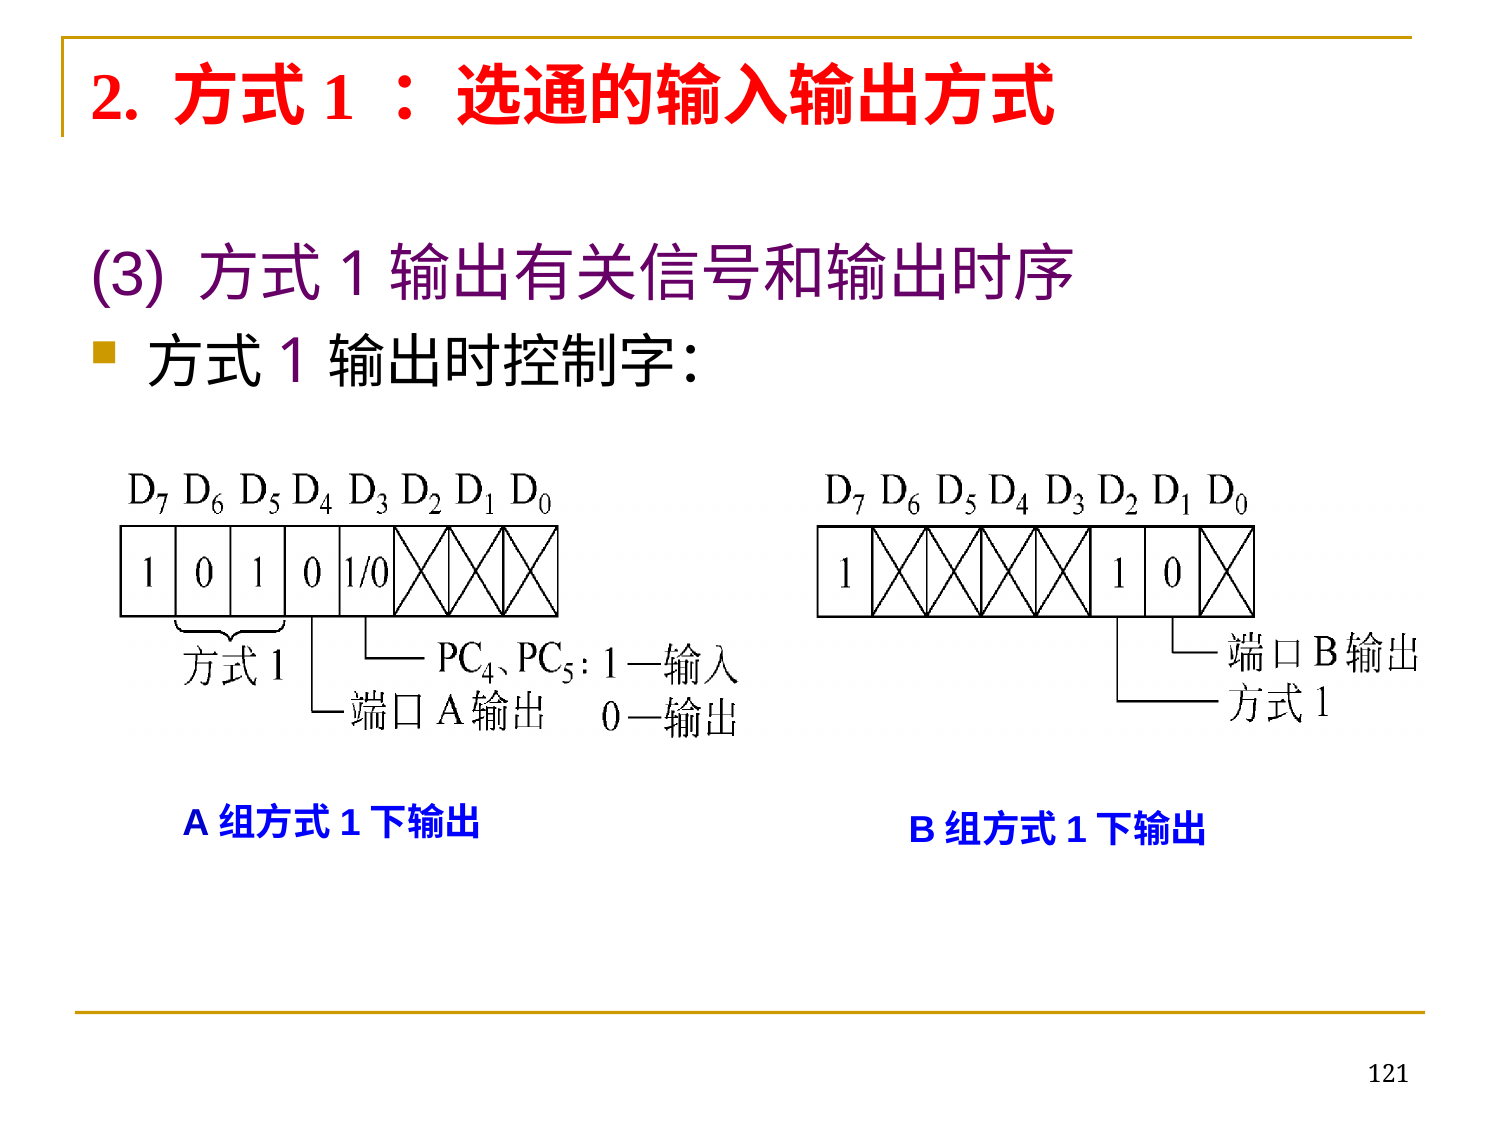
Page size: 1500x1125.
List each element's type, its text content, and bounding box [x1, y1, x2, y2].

title 2. 方式1 ：选通的输入输出方式 [75, 45, 1425, 173]
list (3) 方式1输出有关信号和输出时序 方式1输出时控制字： [75, 225, 1379, 1035]
slide_number 121 [1074, 1024, 1425, 1100]
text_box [112, 467, 1424, 858]
